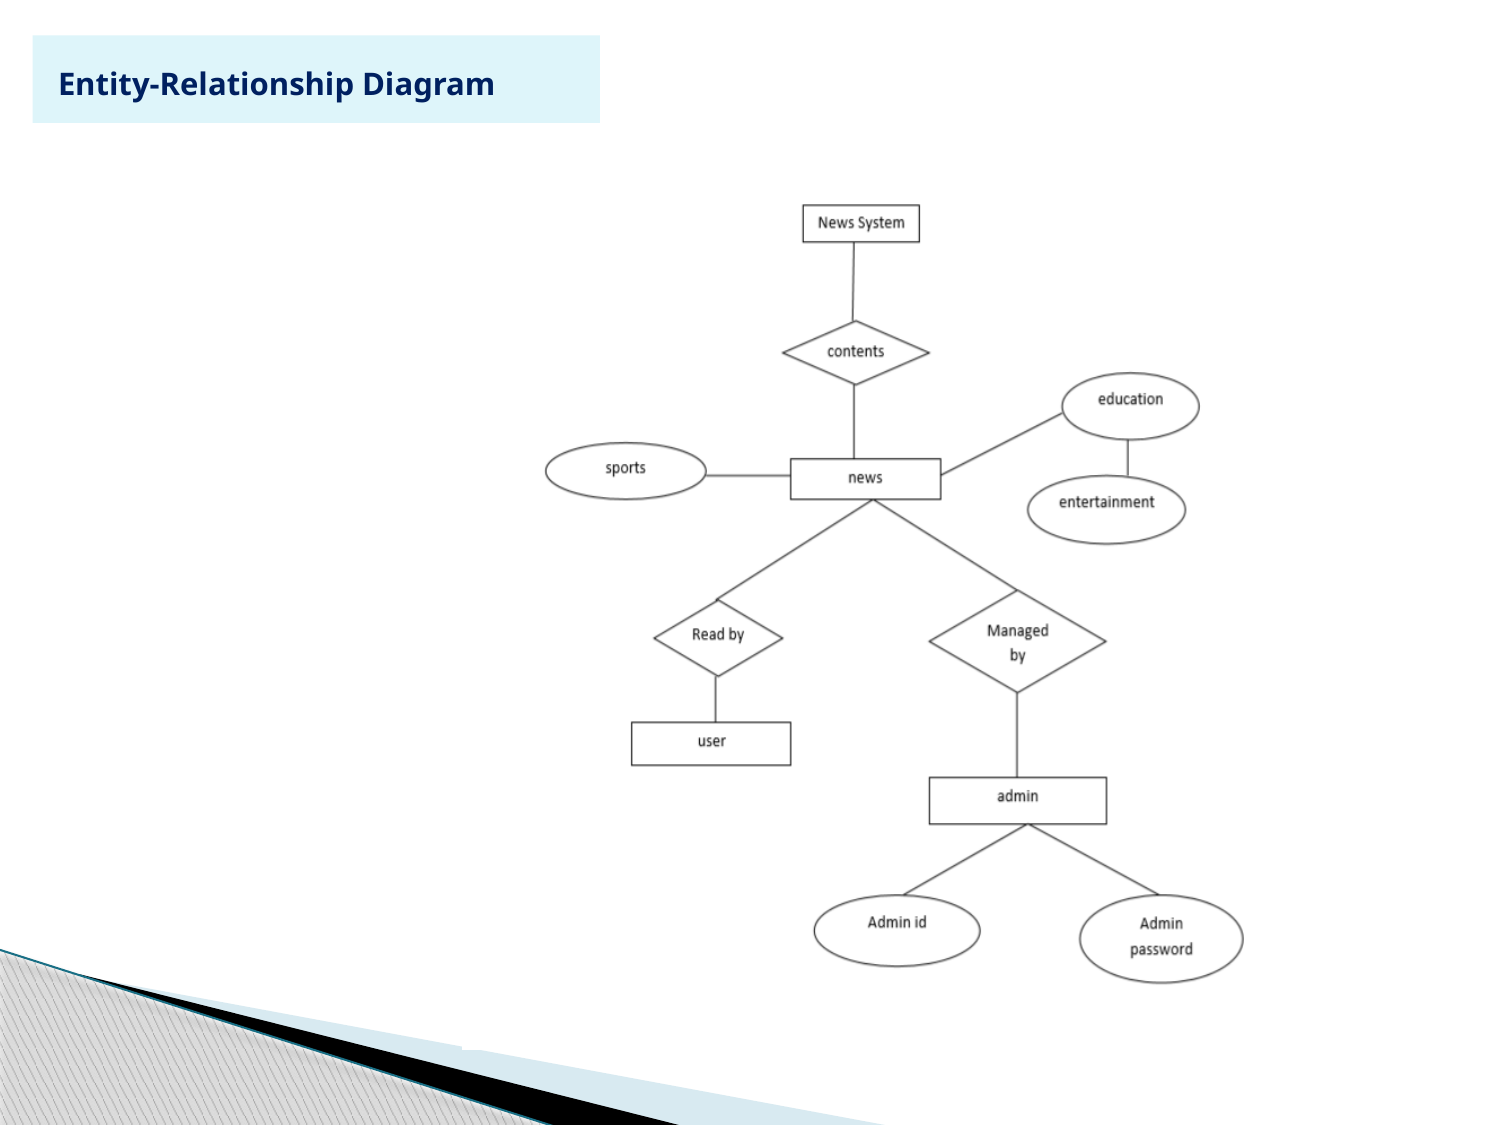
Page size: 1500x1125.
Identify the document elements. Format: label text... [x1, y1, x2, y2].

title Entity-Relationship Diagram [32, 35, 600, 123]
picture [462, 137, 1288, 1051]
